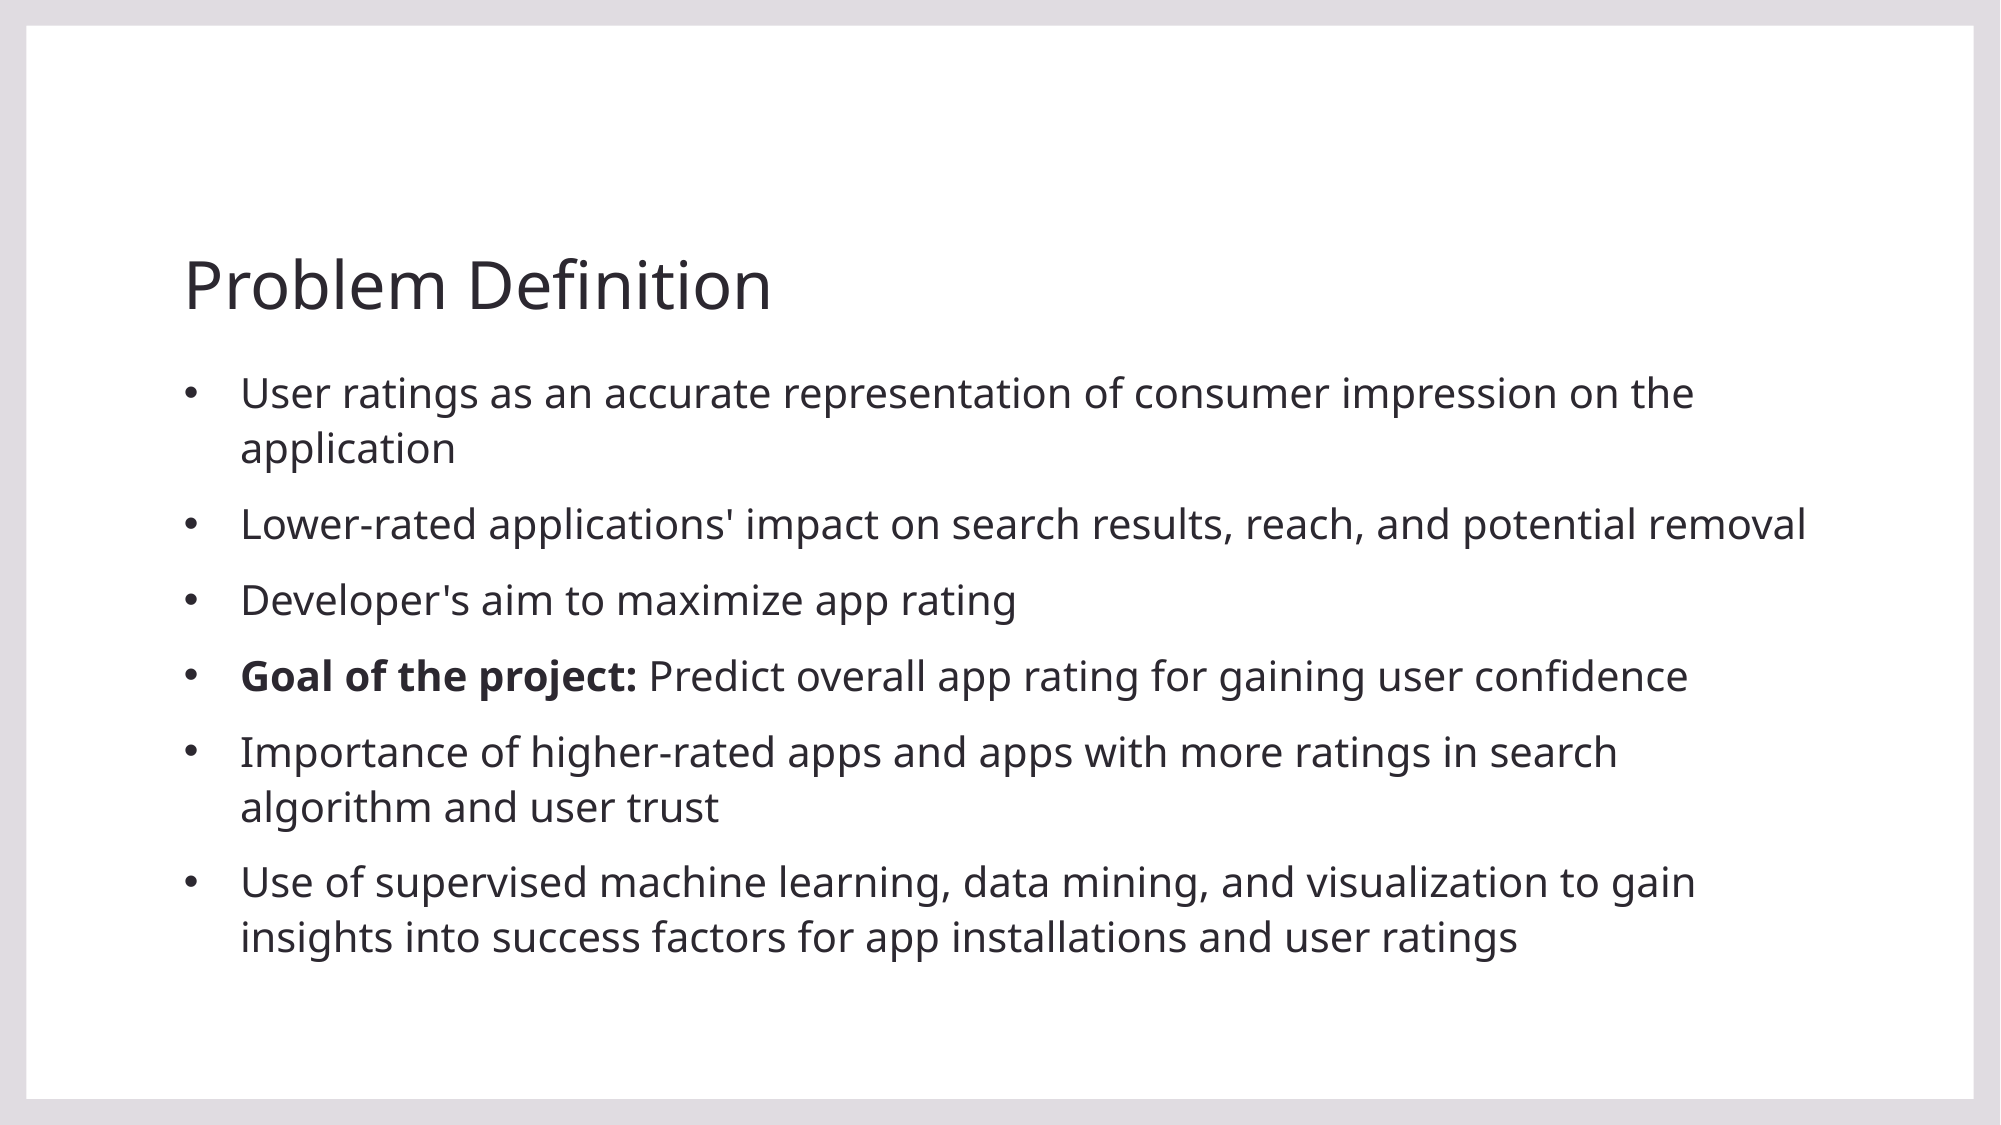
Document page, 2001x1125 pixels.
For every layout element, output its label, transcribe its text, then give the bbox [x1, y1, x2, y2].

list User ratings as an accurate representation of consumer impression on the application Lower-rated applications' impact on search results, reach, and potential removal Developer's aim to maximize app rating Goal of the project: Predict overall app rating for gaining user confidence Importance of higher-rated apps and apps with more ratings in search algorithm and user trust Use of supervised machine learning, data mining, and visualization to gain insights into success factors for app installations and user ratings [168, 354, 1832, 1006]
title Problem Definition [168, 118, 1832, 331]
